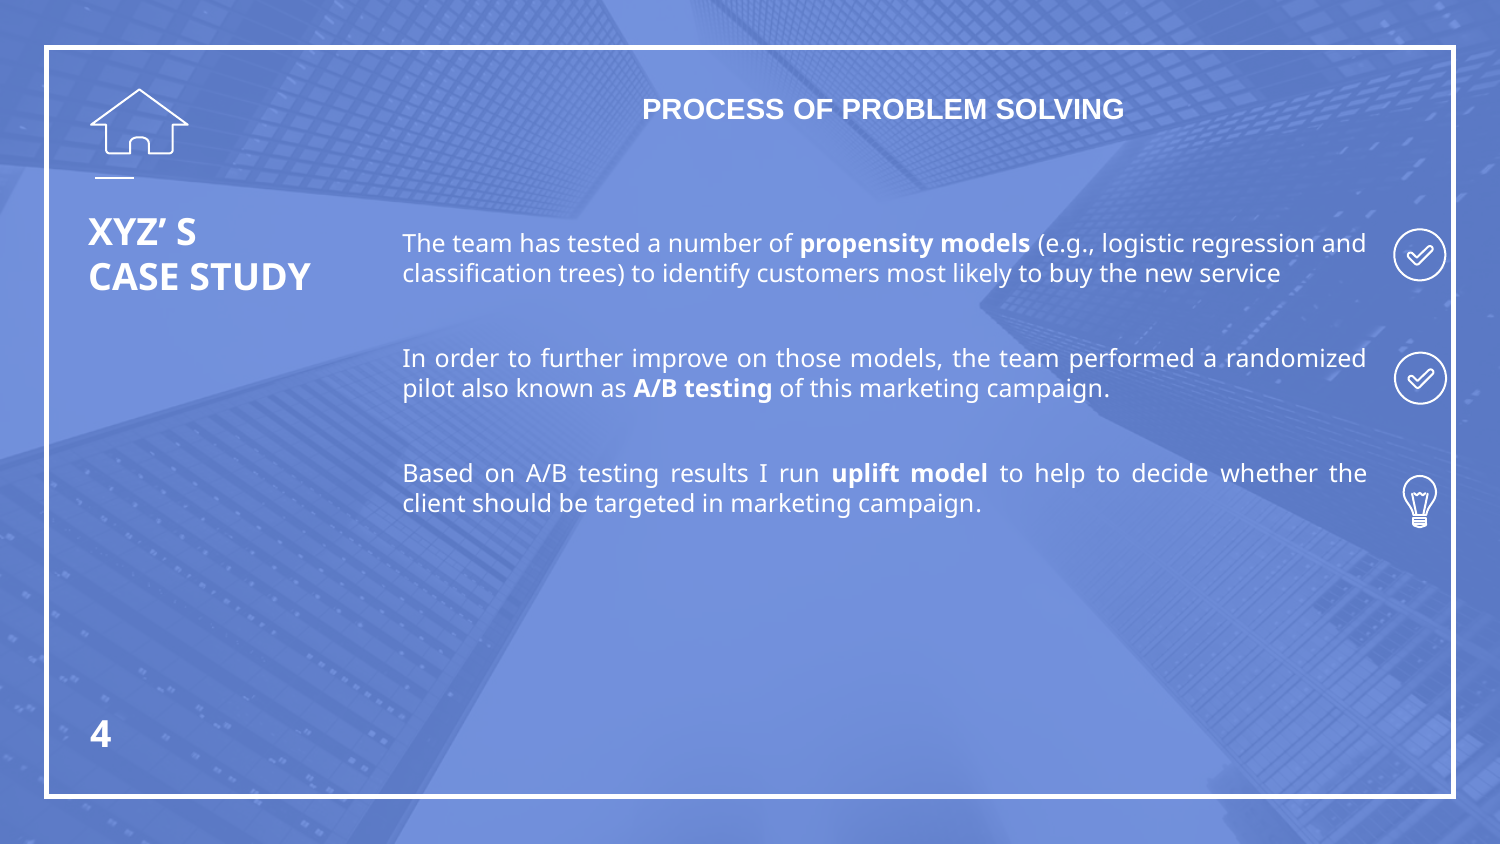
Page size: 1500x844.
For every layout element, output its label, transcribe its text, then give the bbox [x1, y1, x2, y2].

slide_number 4 [75, 687, 165, 777]
text_box PROCESS OF PROBLEM SOLVING [368, 83, 1381, 133]
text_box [1403, 475, 1437, 528]
text_box The team has tested a number of propensity models (e.g., logistic regression and classification trees) to identify customers most likely to buy the new service In order to further improve on those models, the team performed a randomized pilot also known as A/B testing of this marketing campaign. Based on A/B testing results I run uplift model to help to decide whether the client should be targeted in marketing campaign. [368, 165, 1383, 684]
list [366, 73, 1385, 745]
title XYZ’ S CASE STUDY [73, 192, 355, 327]
